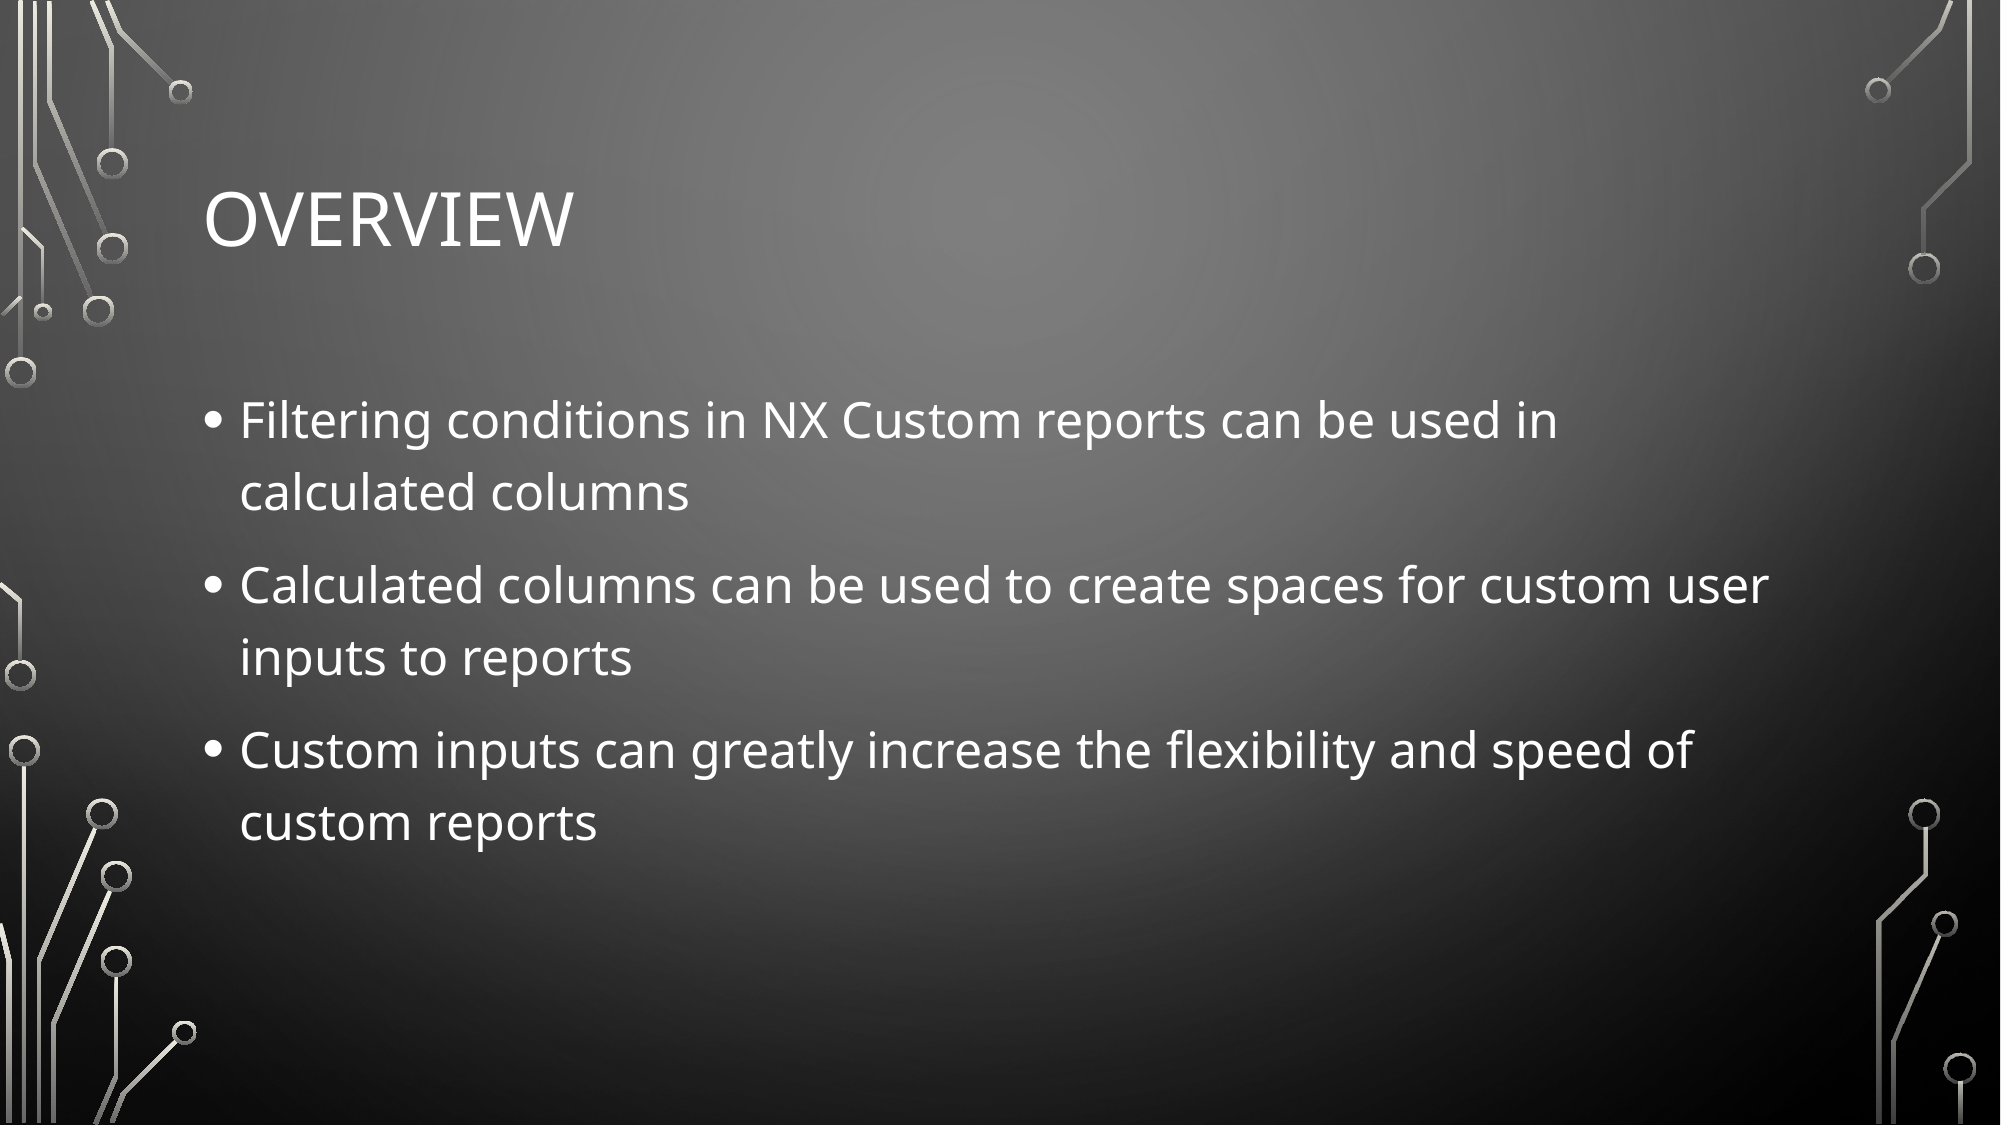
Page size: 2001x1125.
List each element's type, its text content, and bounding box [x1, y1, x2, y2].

title Overview [187, 101, 1813, 344]
list Filtering conditions in NX Custom reports can be used in calculated columns Calculated columns can be used to create spaces for custom user inputs to reports Custom inputs can greatly increase the flexibility and speed of custom reports [187, 369, 1813, 950]
